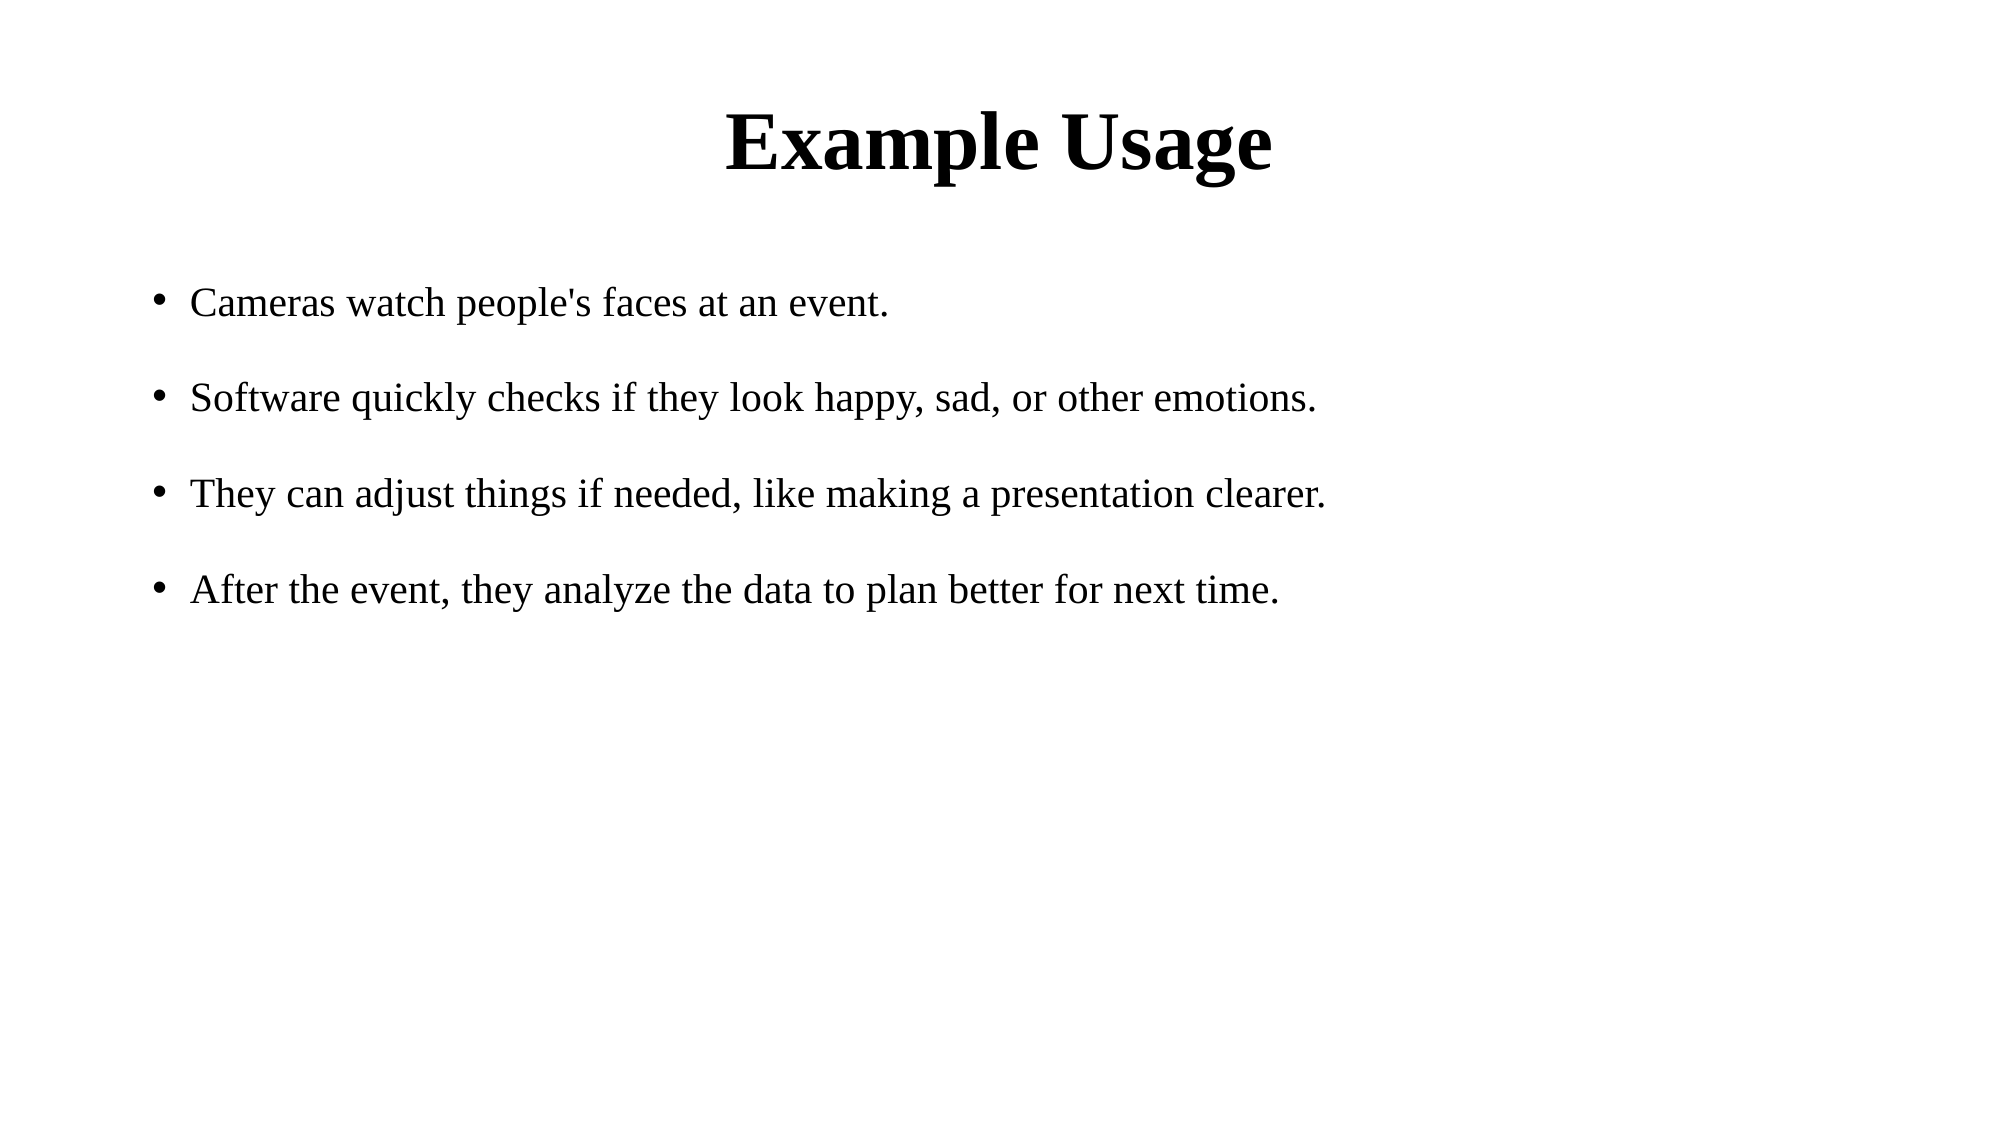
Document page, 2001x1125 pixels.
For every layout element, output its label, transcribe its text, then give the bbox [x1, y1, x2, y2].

list Cameras watch people's faces at an event. Software quickly checks if they look happy, sad, or other emotions. They can adjust things if needed, like making a presentation clearer. After the event, they analyze the data to plan better for next time. [137, 241, 1863, 956]
title Example Usage [601, 33, 1399, 241]
